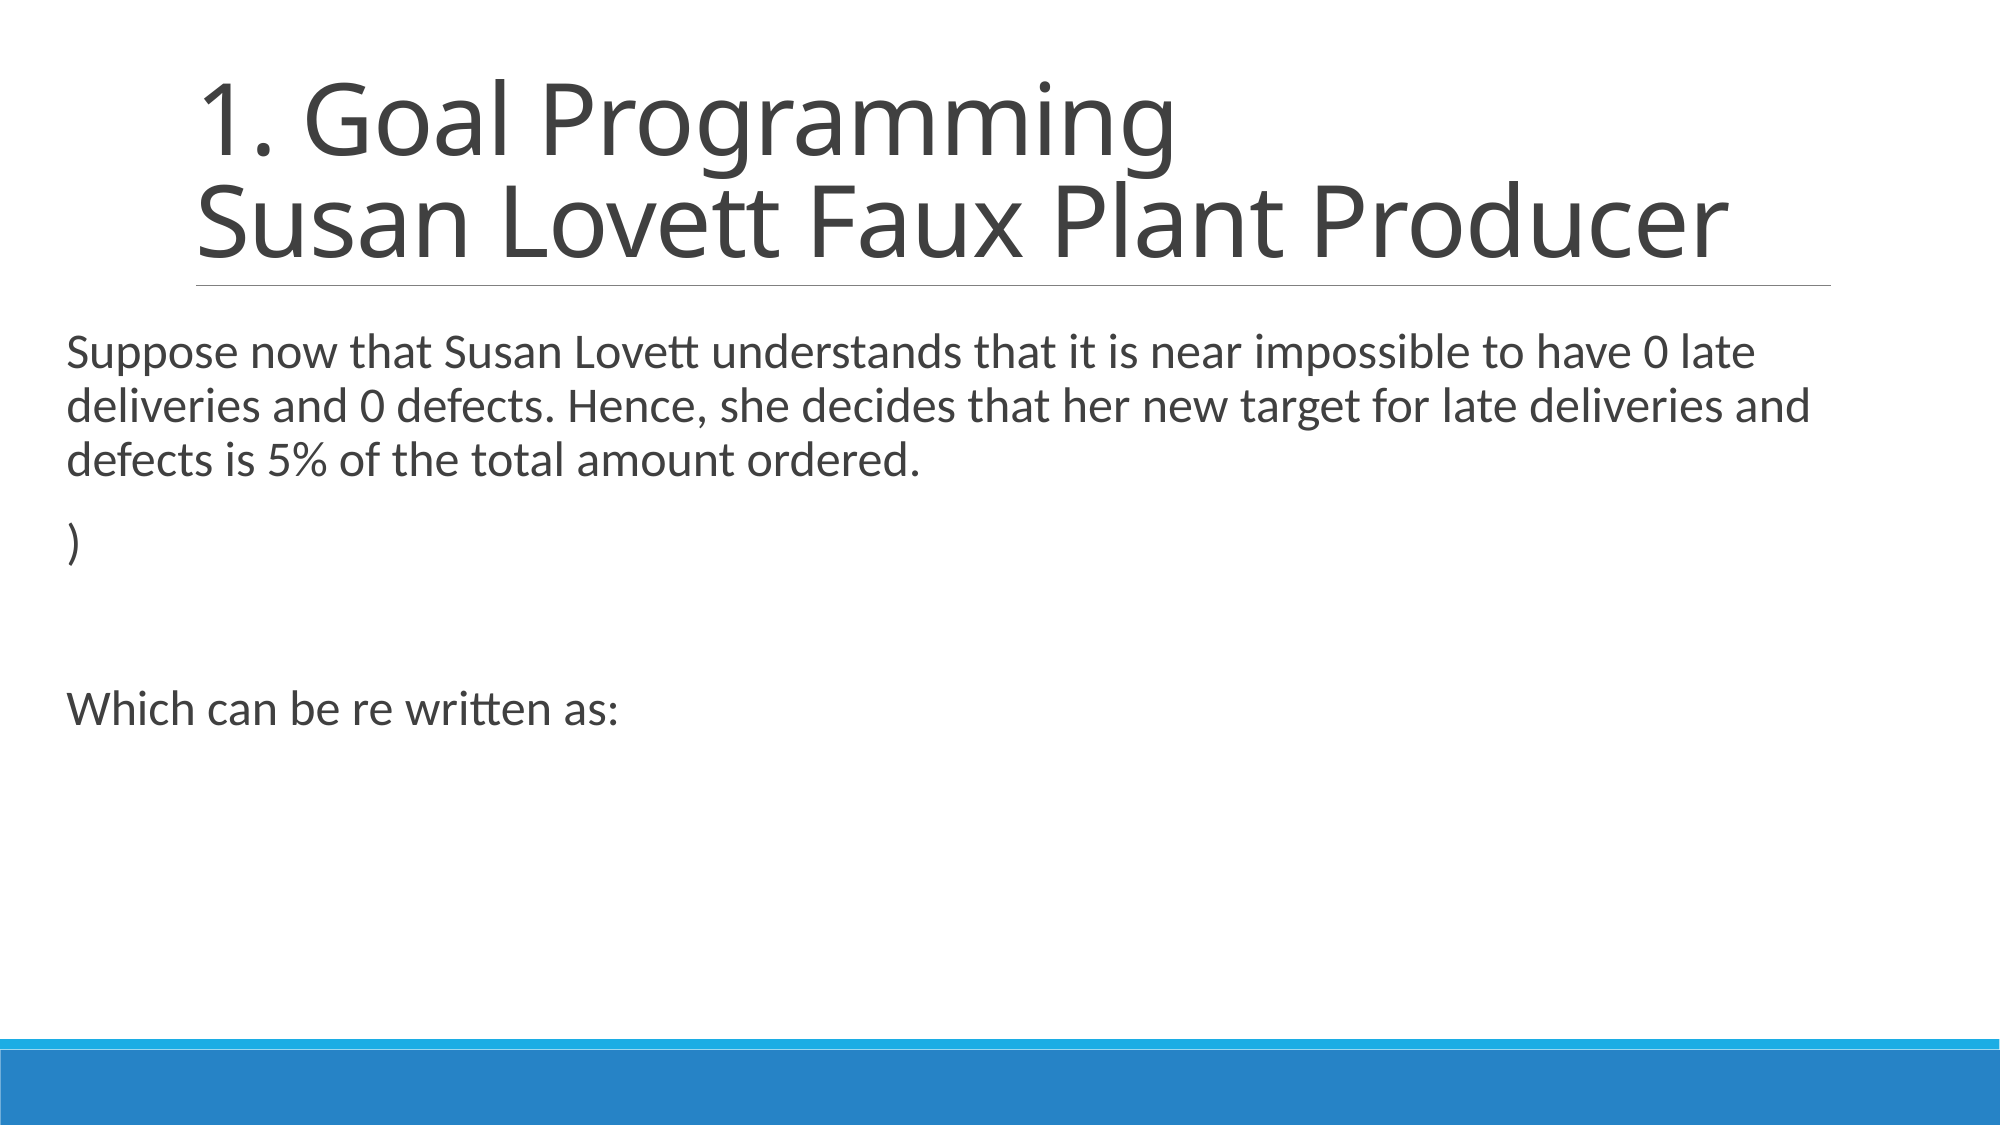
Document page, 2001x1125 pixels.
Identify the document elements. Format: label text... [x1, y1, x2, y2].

title 1. Goal Programming Susan Lovett Faux Plant Producer [180, 47, 1830, 285]
